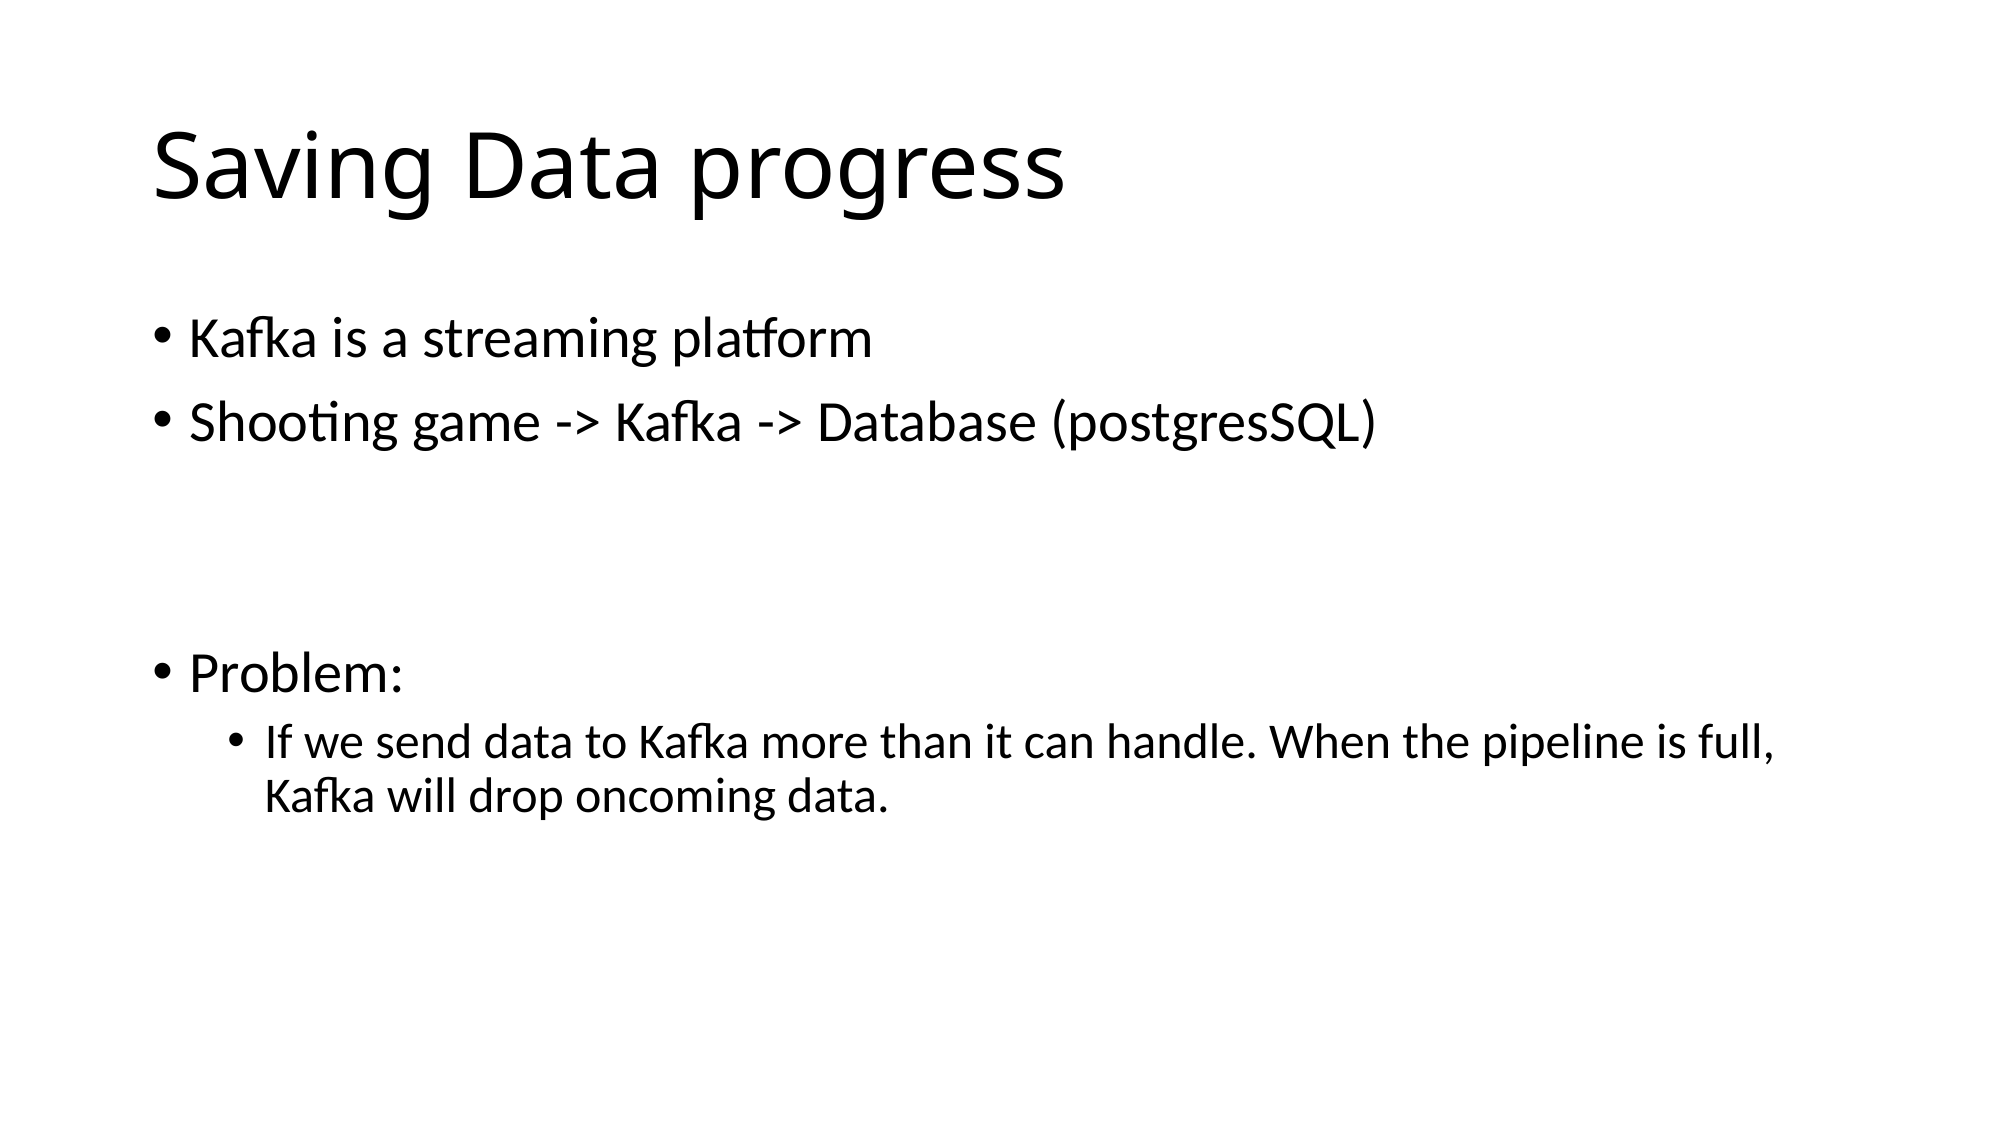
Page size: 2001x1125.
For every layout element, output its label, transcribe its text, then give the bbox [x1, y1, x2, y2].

list Kafka is a streaming platform Shooting game -> Kafka -> Database (postgresSQL) Problem: If we send data to Kafka more than it can handle. When the pipeline is full, Kafka will drop oncoming data. [137, 299, 1863, 1014]
title Saving Data progress [137, 59, 1863, 278]
